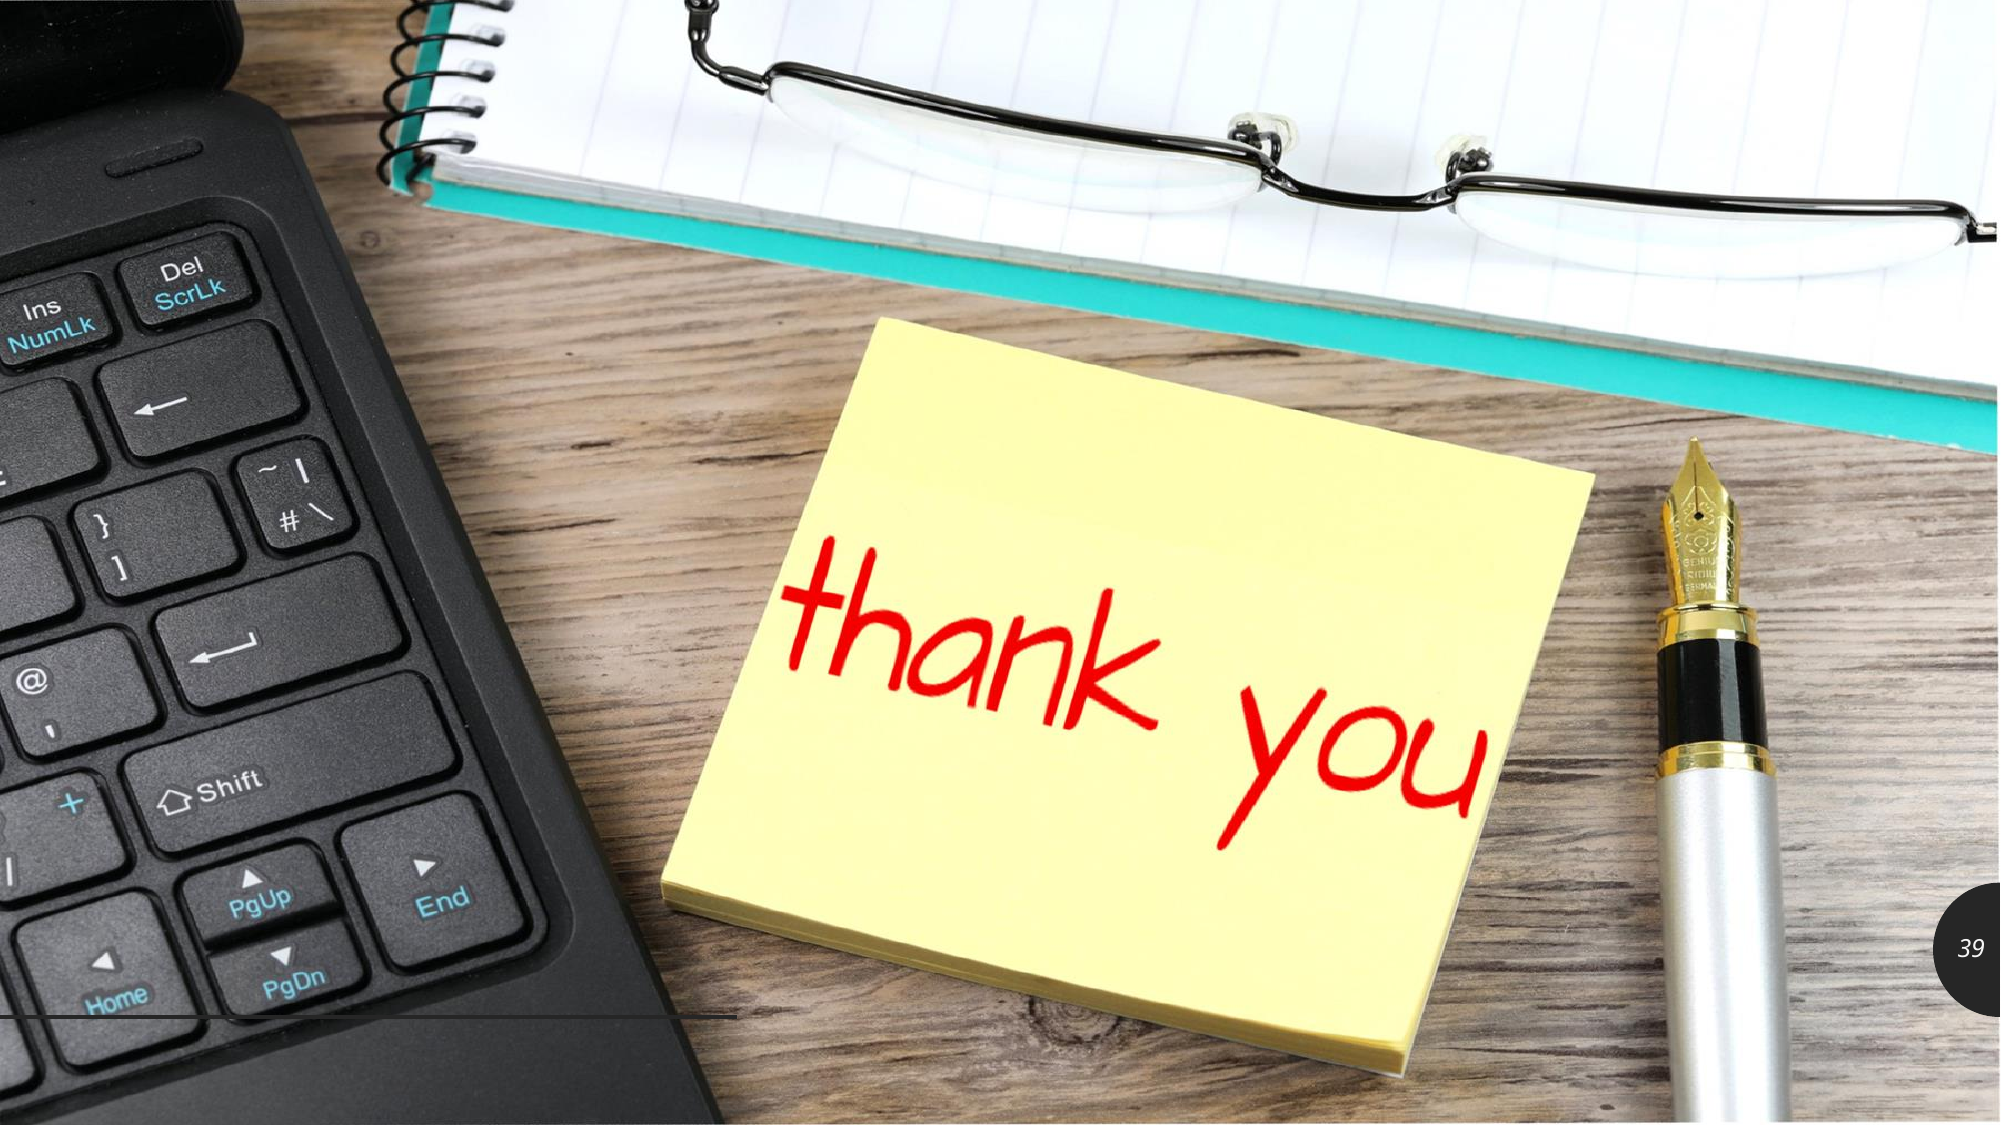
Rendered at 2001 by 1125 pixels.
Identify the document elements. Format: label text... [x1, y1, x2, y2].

picture [0, 0, 2001, 1125]
slide_number 39 [1933, 919, 2000, 980]
